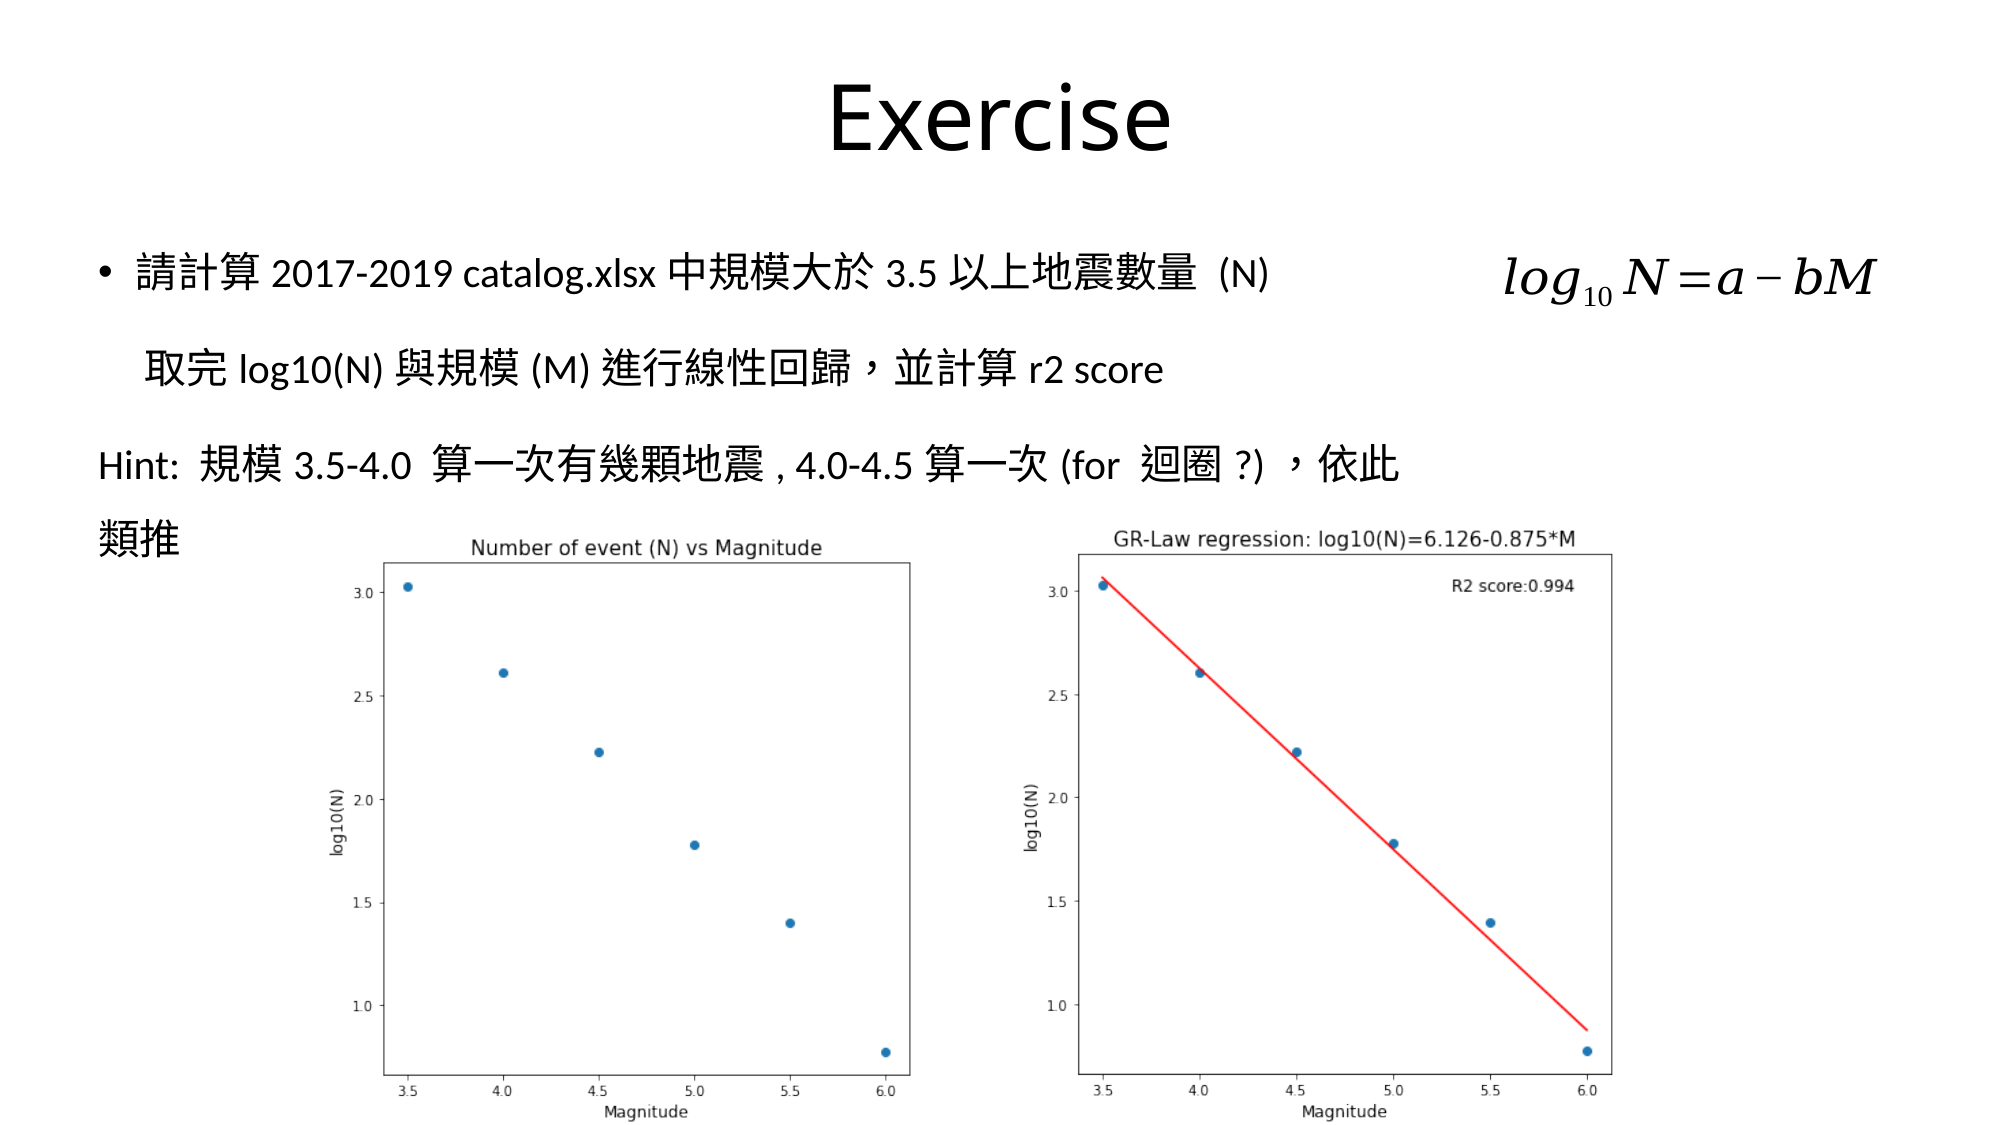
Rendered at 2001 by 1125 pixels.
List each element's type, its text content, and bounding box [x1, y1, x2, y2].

title Exercise [137, 11, 1863, 230]
picture [1014, 521, 1621, 1125]
list 請計算2017-2019 catalog.xlsx中規模大於3.5以上地震數量 (N) 取完log10(N)與規模(M)進行線性回歸，並計算r2 score Hint: 規模3.5-4.0 算一次有幾顆地震, 4.0-4.5算一次(for 迴圈?)，依此類推 [83, 213, 1429, 634]
picture [320, 530, 919, 1125]
